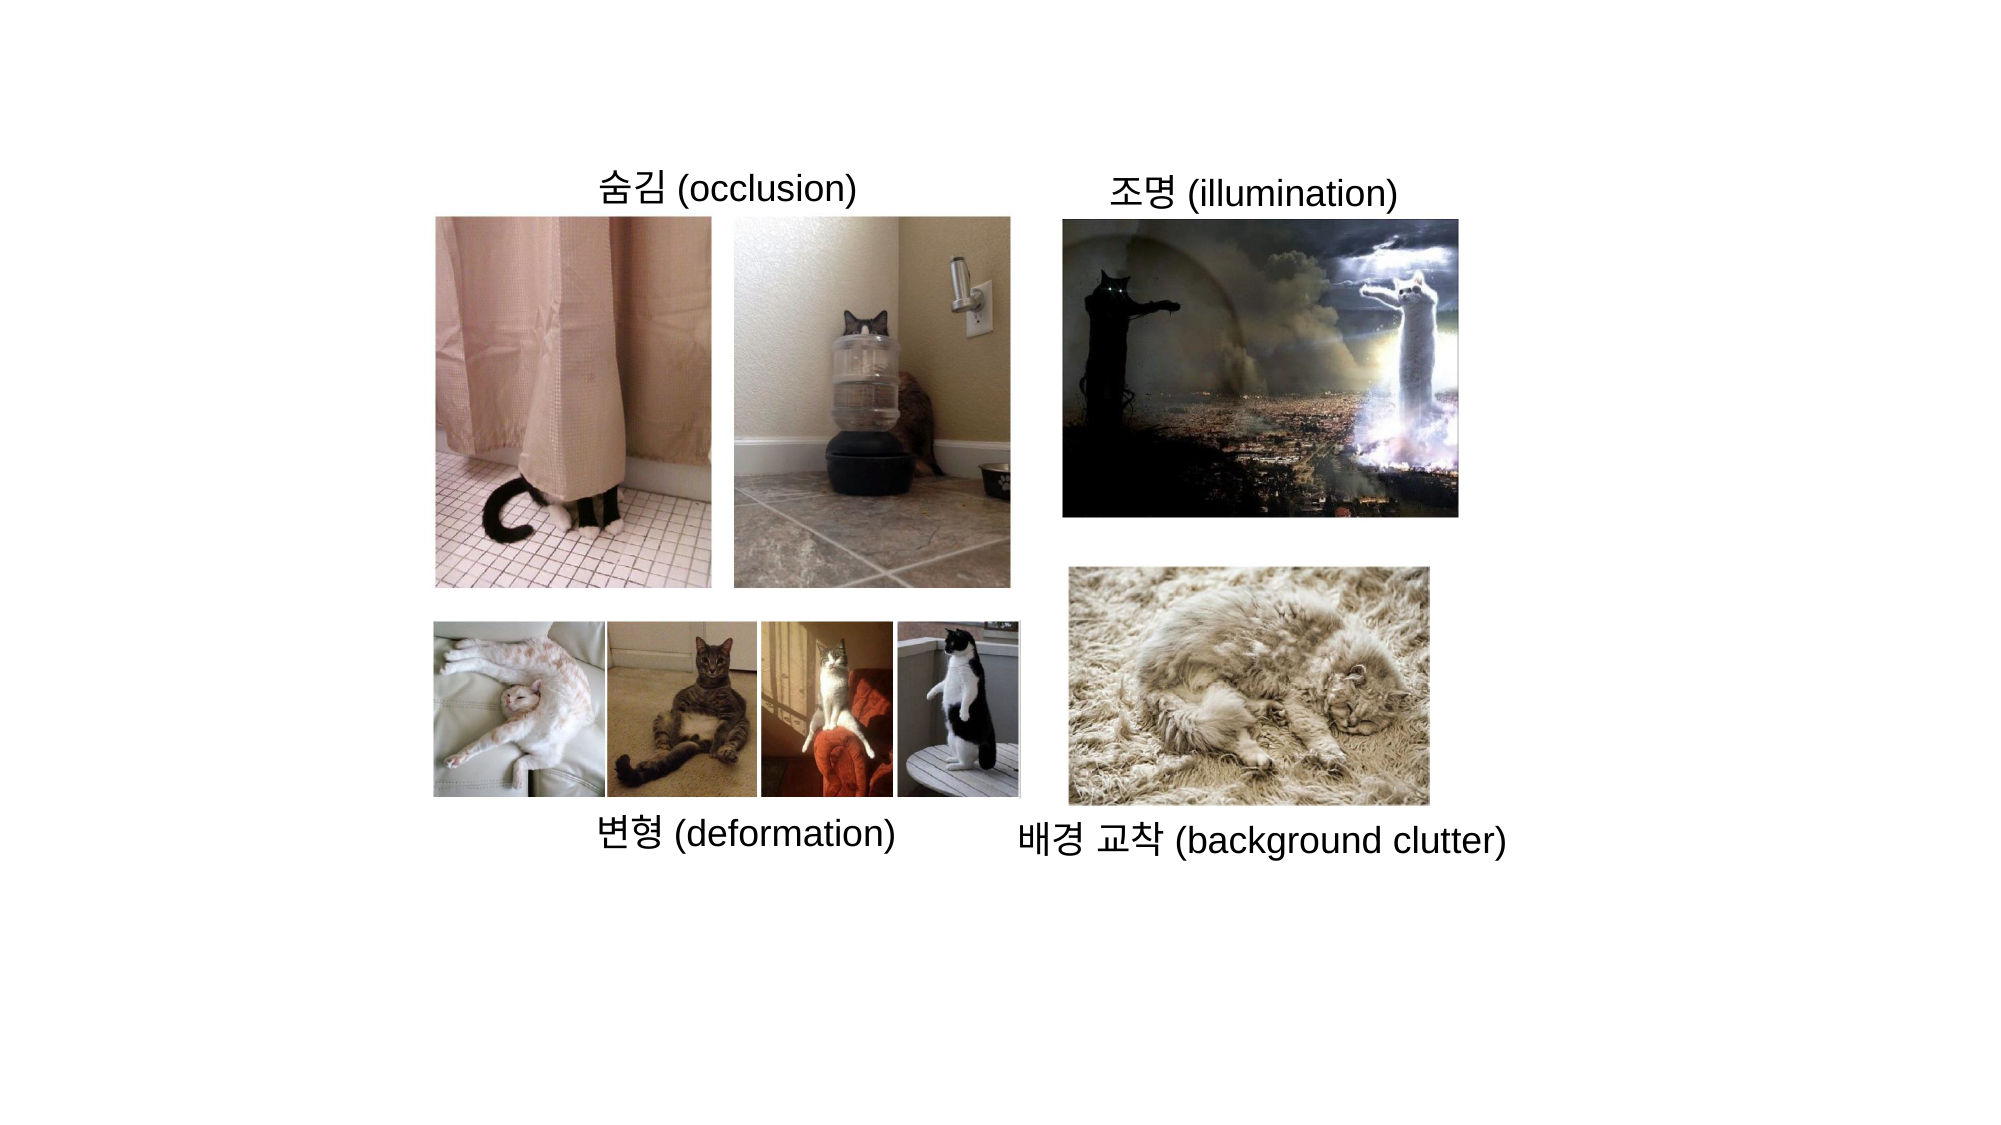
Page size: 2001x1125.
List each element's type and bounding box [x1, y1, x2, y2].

text_box [403, 140, 1532, 888]
